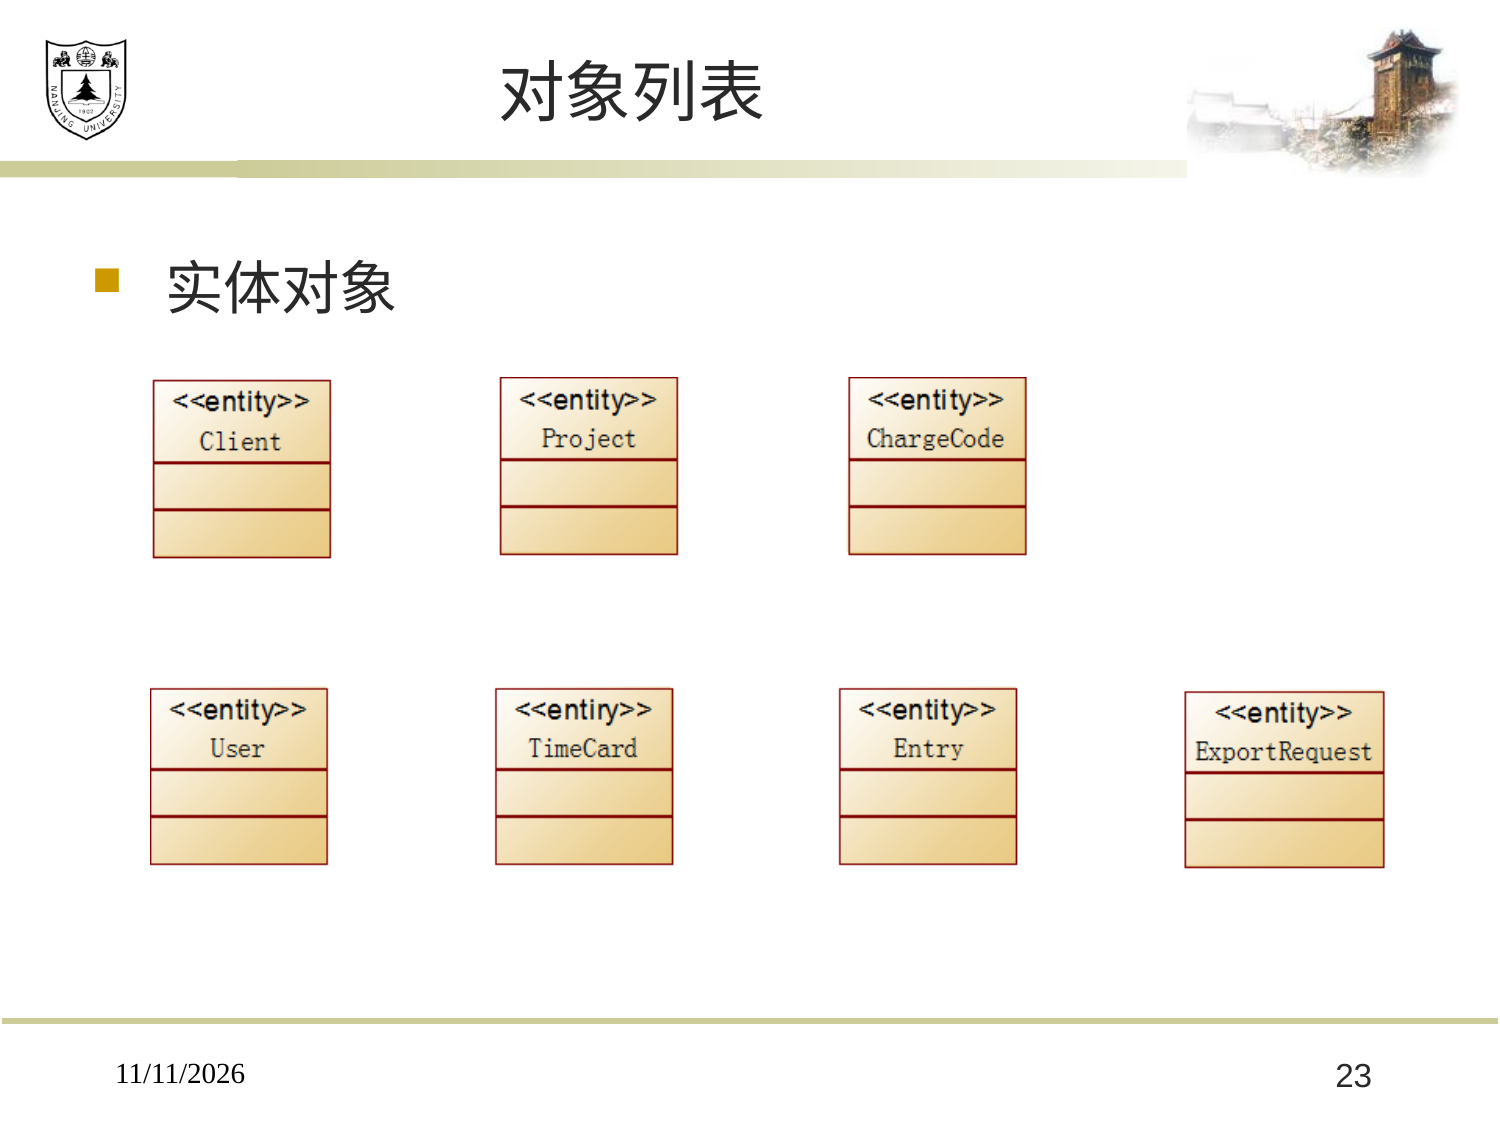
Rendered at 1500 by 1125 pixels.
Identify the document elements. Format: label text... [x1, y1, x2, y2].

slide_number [100, 1046, 313, 1107]
picture [1187, 27, 1459, 178]
picture [41, 36, 131, 143]
slide_number 23 [1234, 1046, 1388, 1107]
list 实体对象 [76, 243, 1413, 327]
title 对象列表 [171, 42, 1093, 138]
picture [150, 377, 1389, 870]
picture [2, 1018, 1498, 1024]
